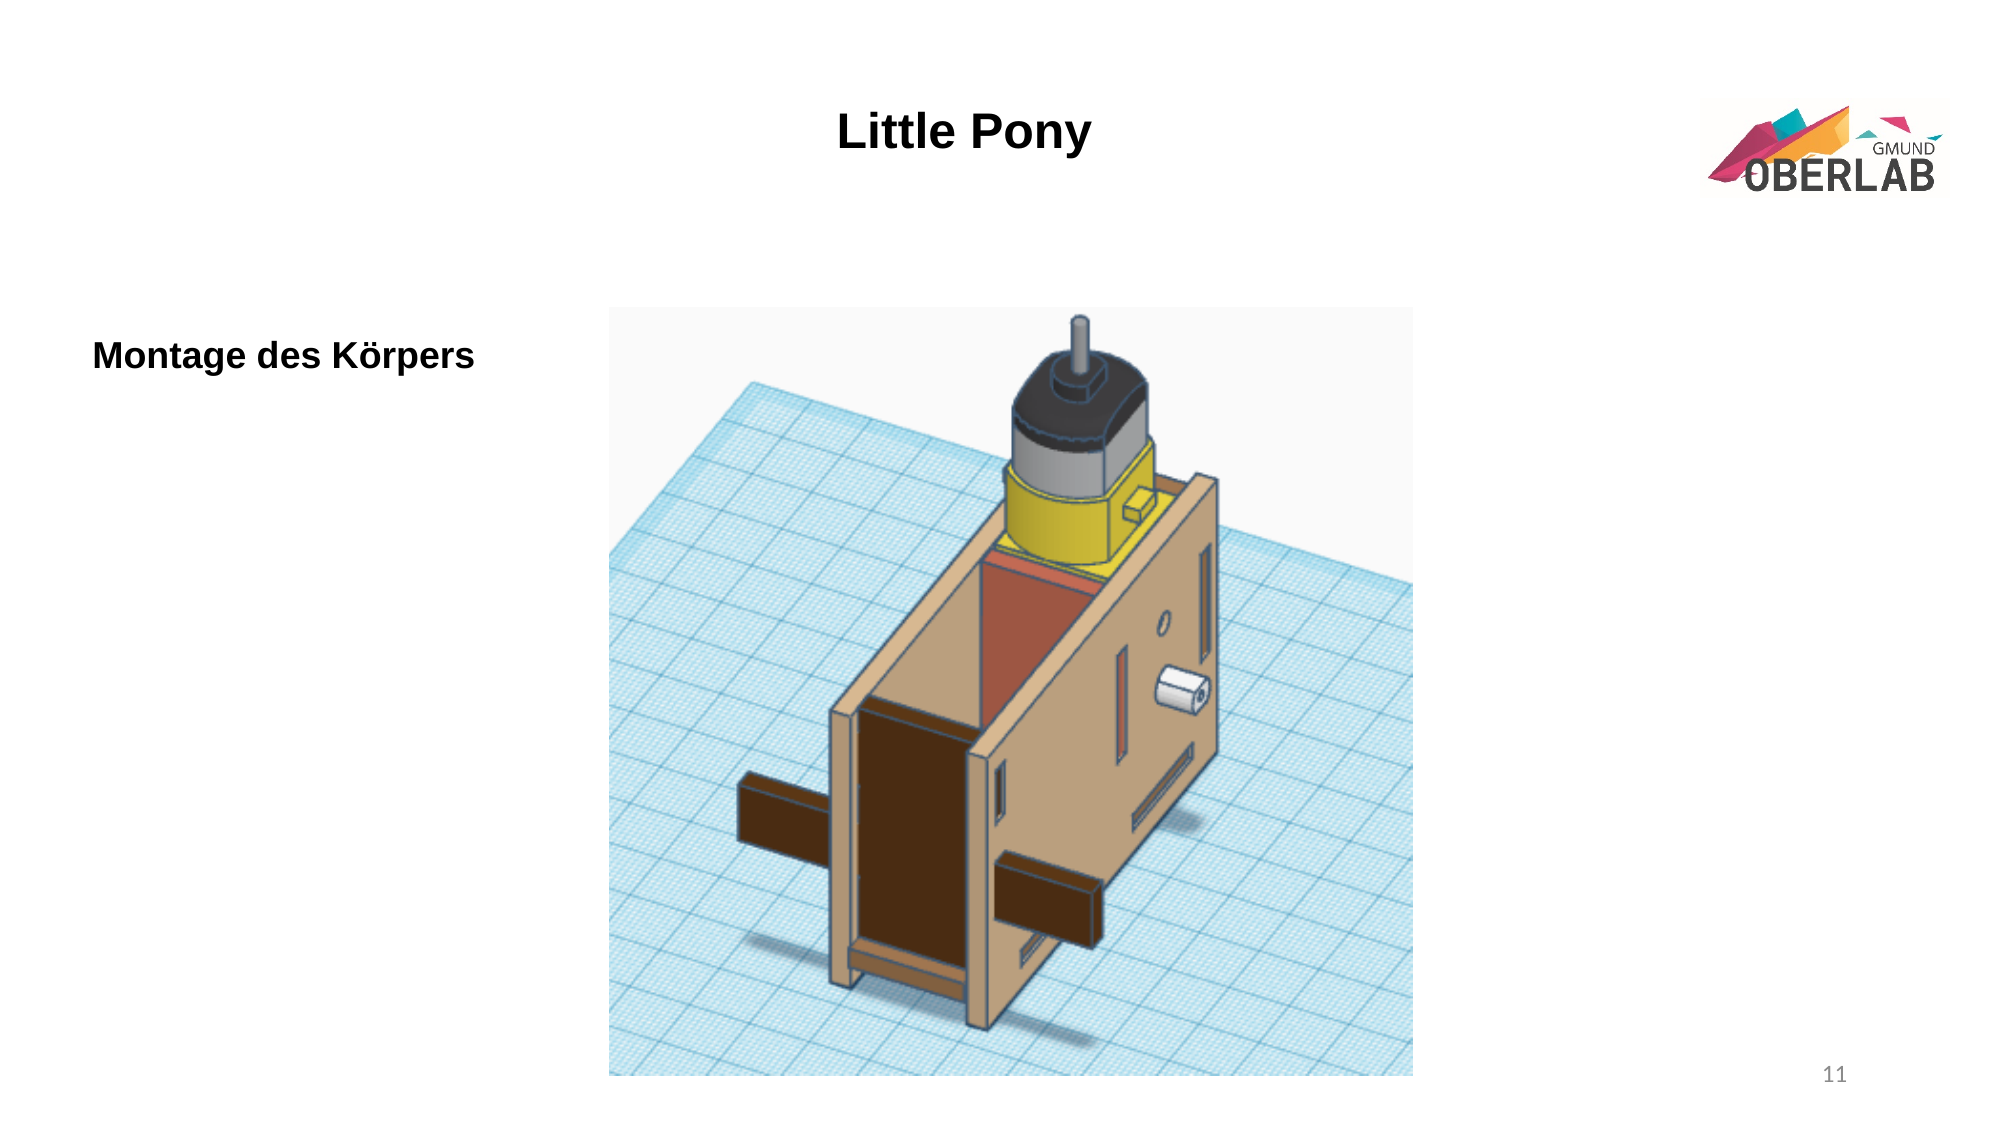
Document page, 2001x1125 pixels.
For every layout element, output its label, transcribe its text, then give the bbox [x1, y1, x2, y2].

picture [1700, 98, 1950, 198]
picture [609, 307, 1413, 1076]
slide_number 11 [1412, 1042, 1863, 1103]
text_box Montage des Körpers [2, 320, 491, 384]
subtitle Little Pony [214, 98, 1715, 231]
